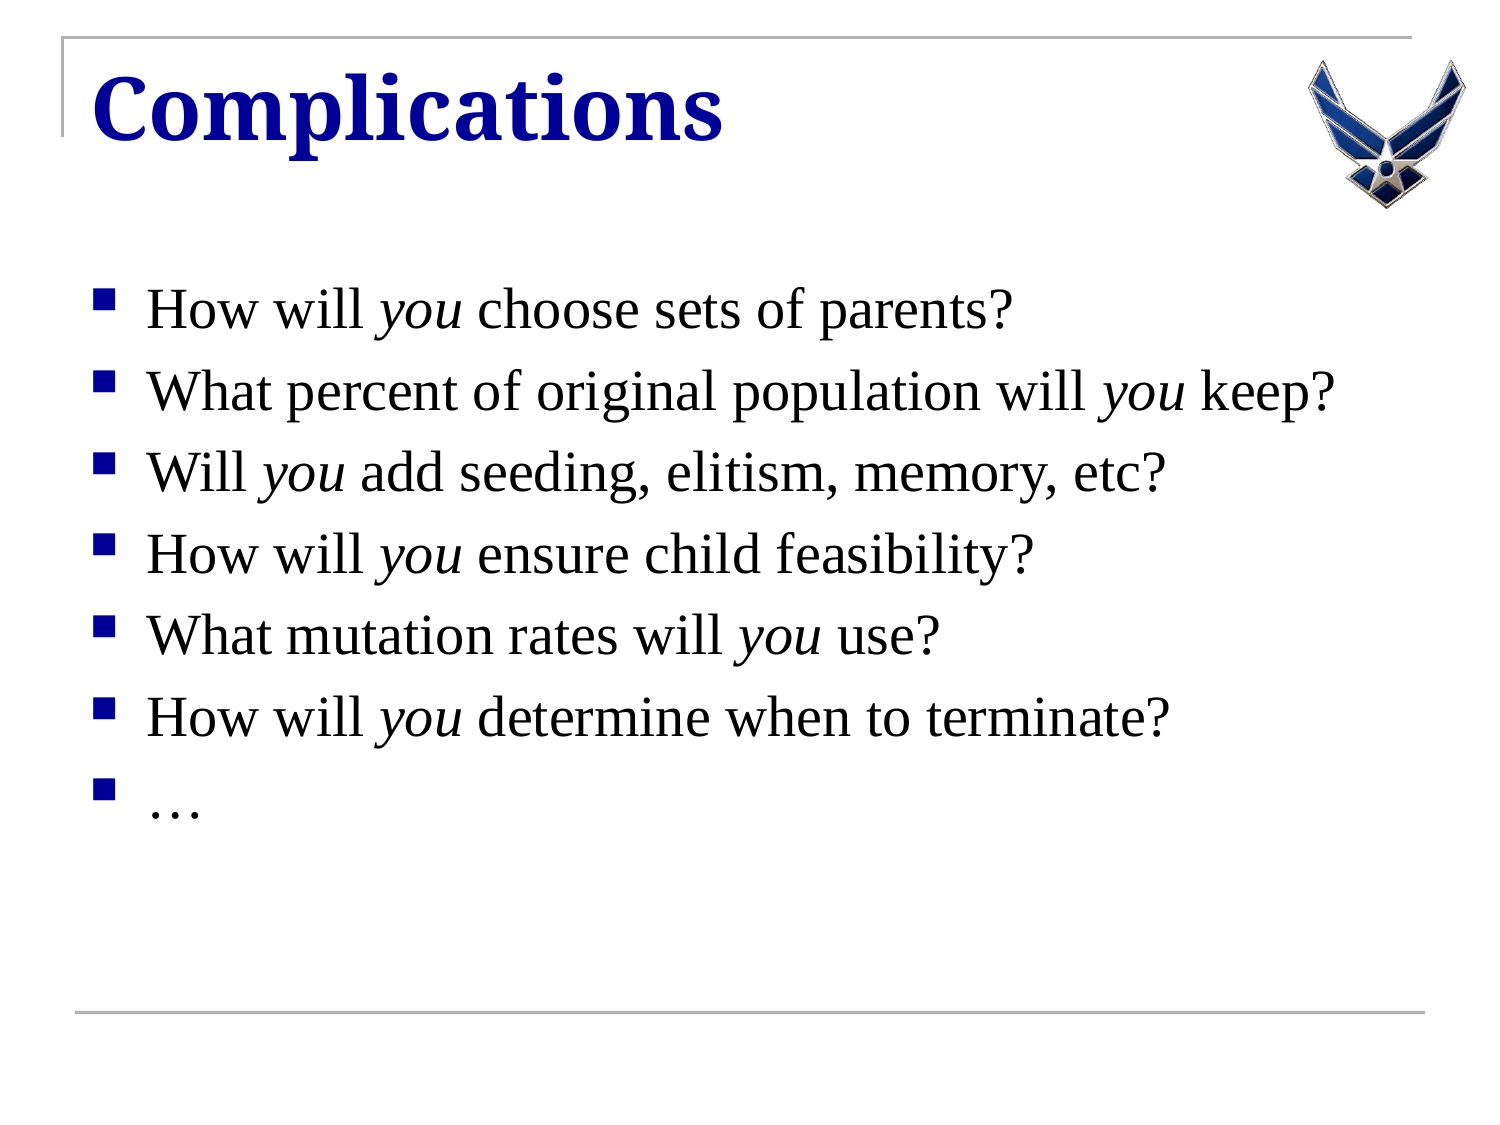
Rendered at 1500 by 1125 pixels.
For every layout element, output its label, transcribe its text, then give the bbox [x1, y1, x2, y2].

list How will you choose sets of parents? What percent of original population will you keep? Will you add seeding, elitism, memory, etc? How will you ensure child feasibility? What mutation rates will you use? How will you determine when to terminate? … [75, 262, 1425, 1006]
picture [1425, 49, 1475, 217]
title Complications [75, 45, 1425, 233]
